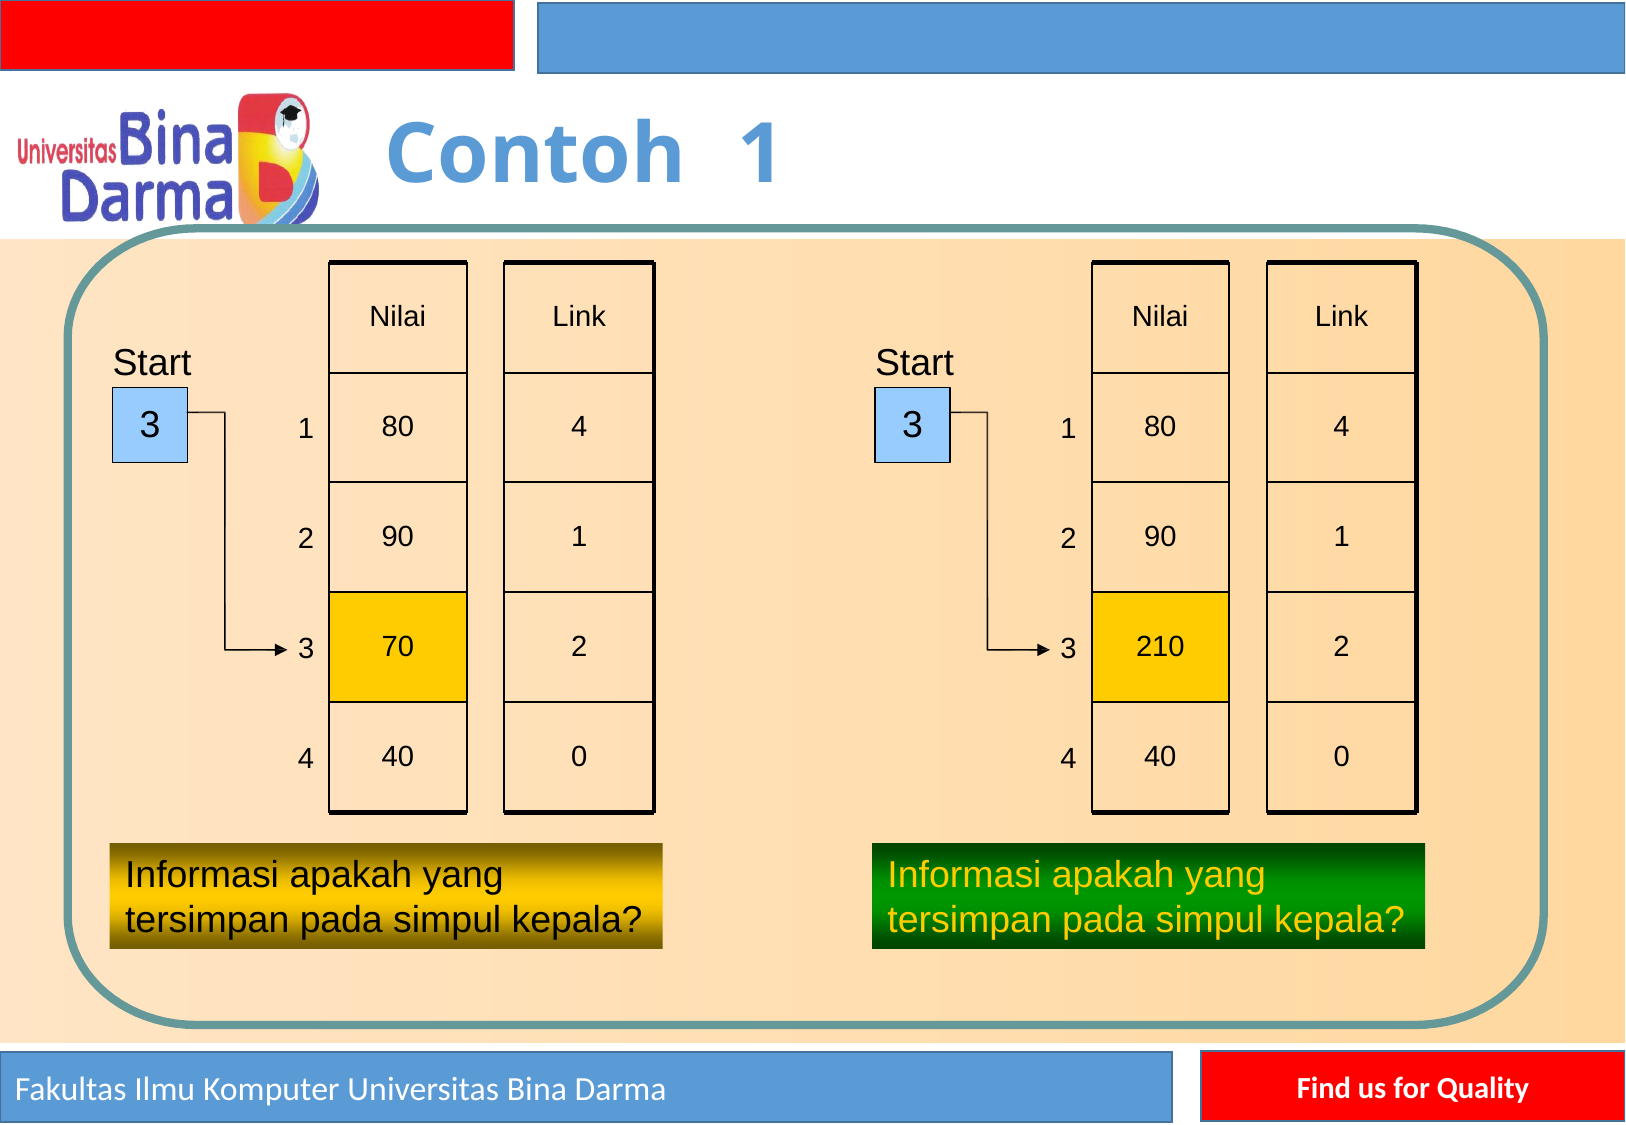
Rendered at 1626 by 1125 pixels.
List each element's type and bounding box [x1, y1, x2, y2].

text_box [735, 112, 813, 213]
text_box [382, 112, 713, 213]
text_box [67, 228, 1544, 1026]
text_box [533, 1026, 1092, 1043]
picture [14, 89, 320, 231]
text_box [1168, 239, 1547, 1043]
